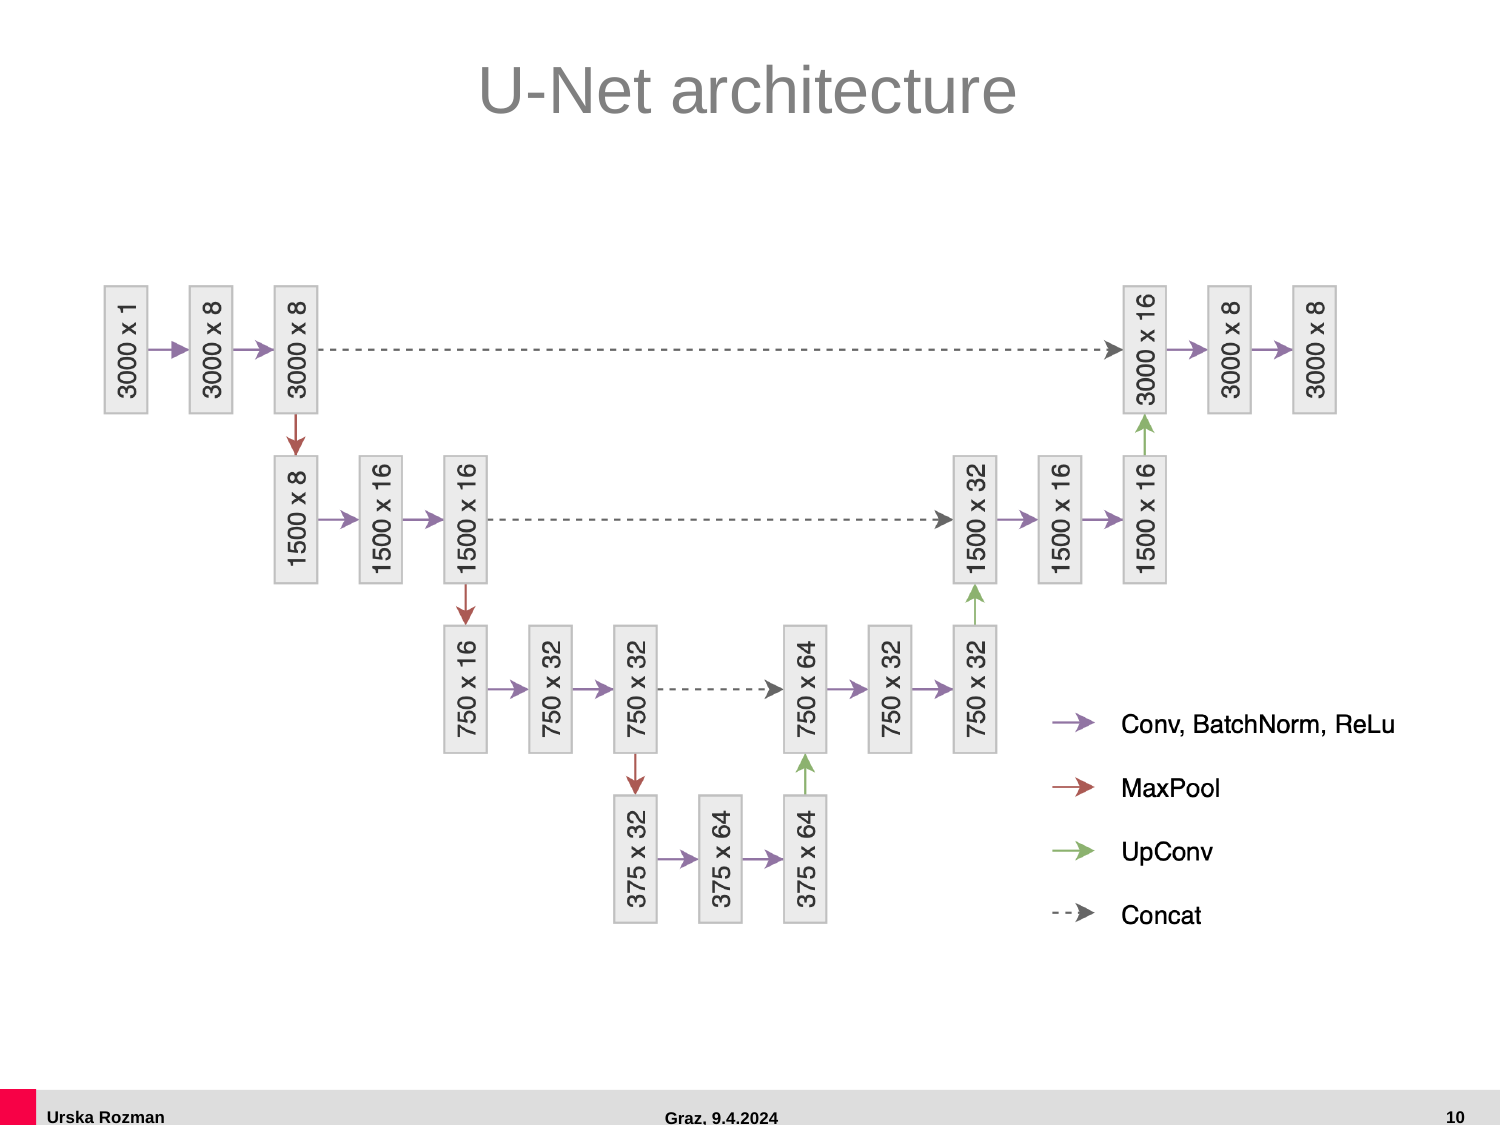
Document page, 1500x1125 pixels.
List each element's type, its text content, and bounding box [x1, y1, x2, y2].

title U-Net architecture [79, 25, 1417, 149]
picture [86, 264, 1404, 949]
